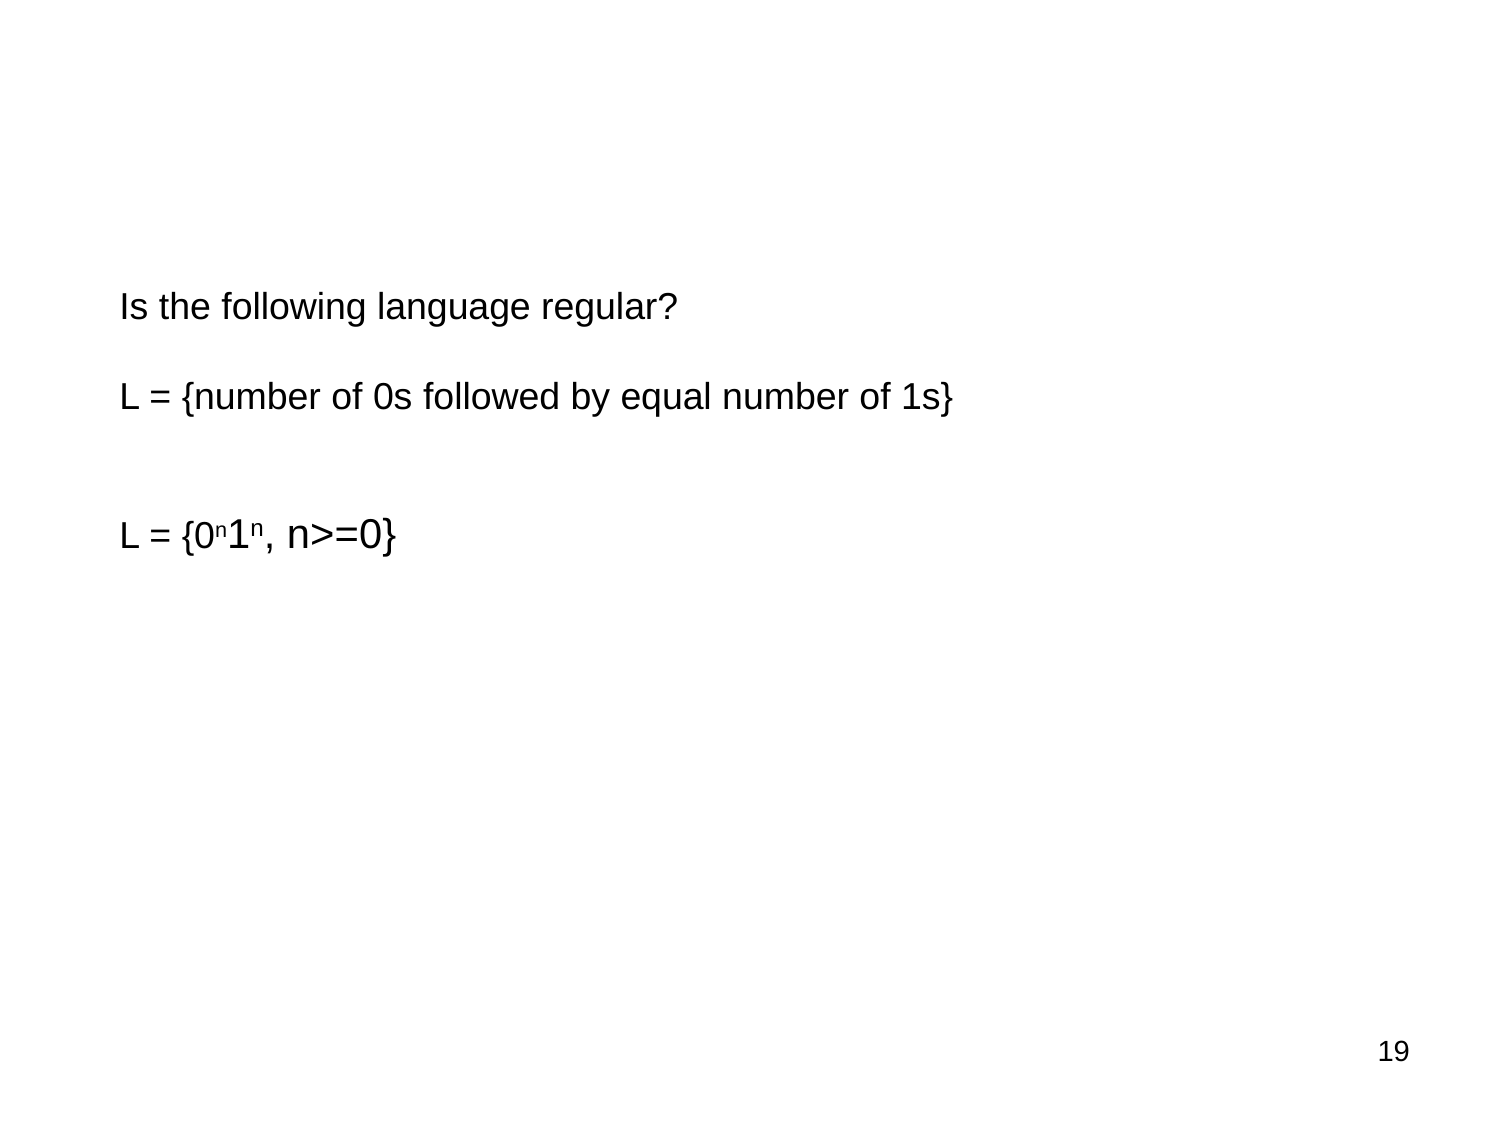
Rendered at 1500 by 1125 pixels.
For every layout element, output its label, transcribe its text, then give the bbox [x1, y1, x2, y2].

text_box Is the following language regular? L = {number of 0s followed by equal number of 1s} L = {0n1n, n>=0} [104, 274, 969, 815]
slide_number 19 [1074, 1024, 1425, 1103]
